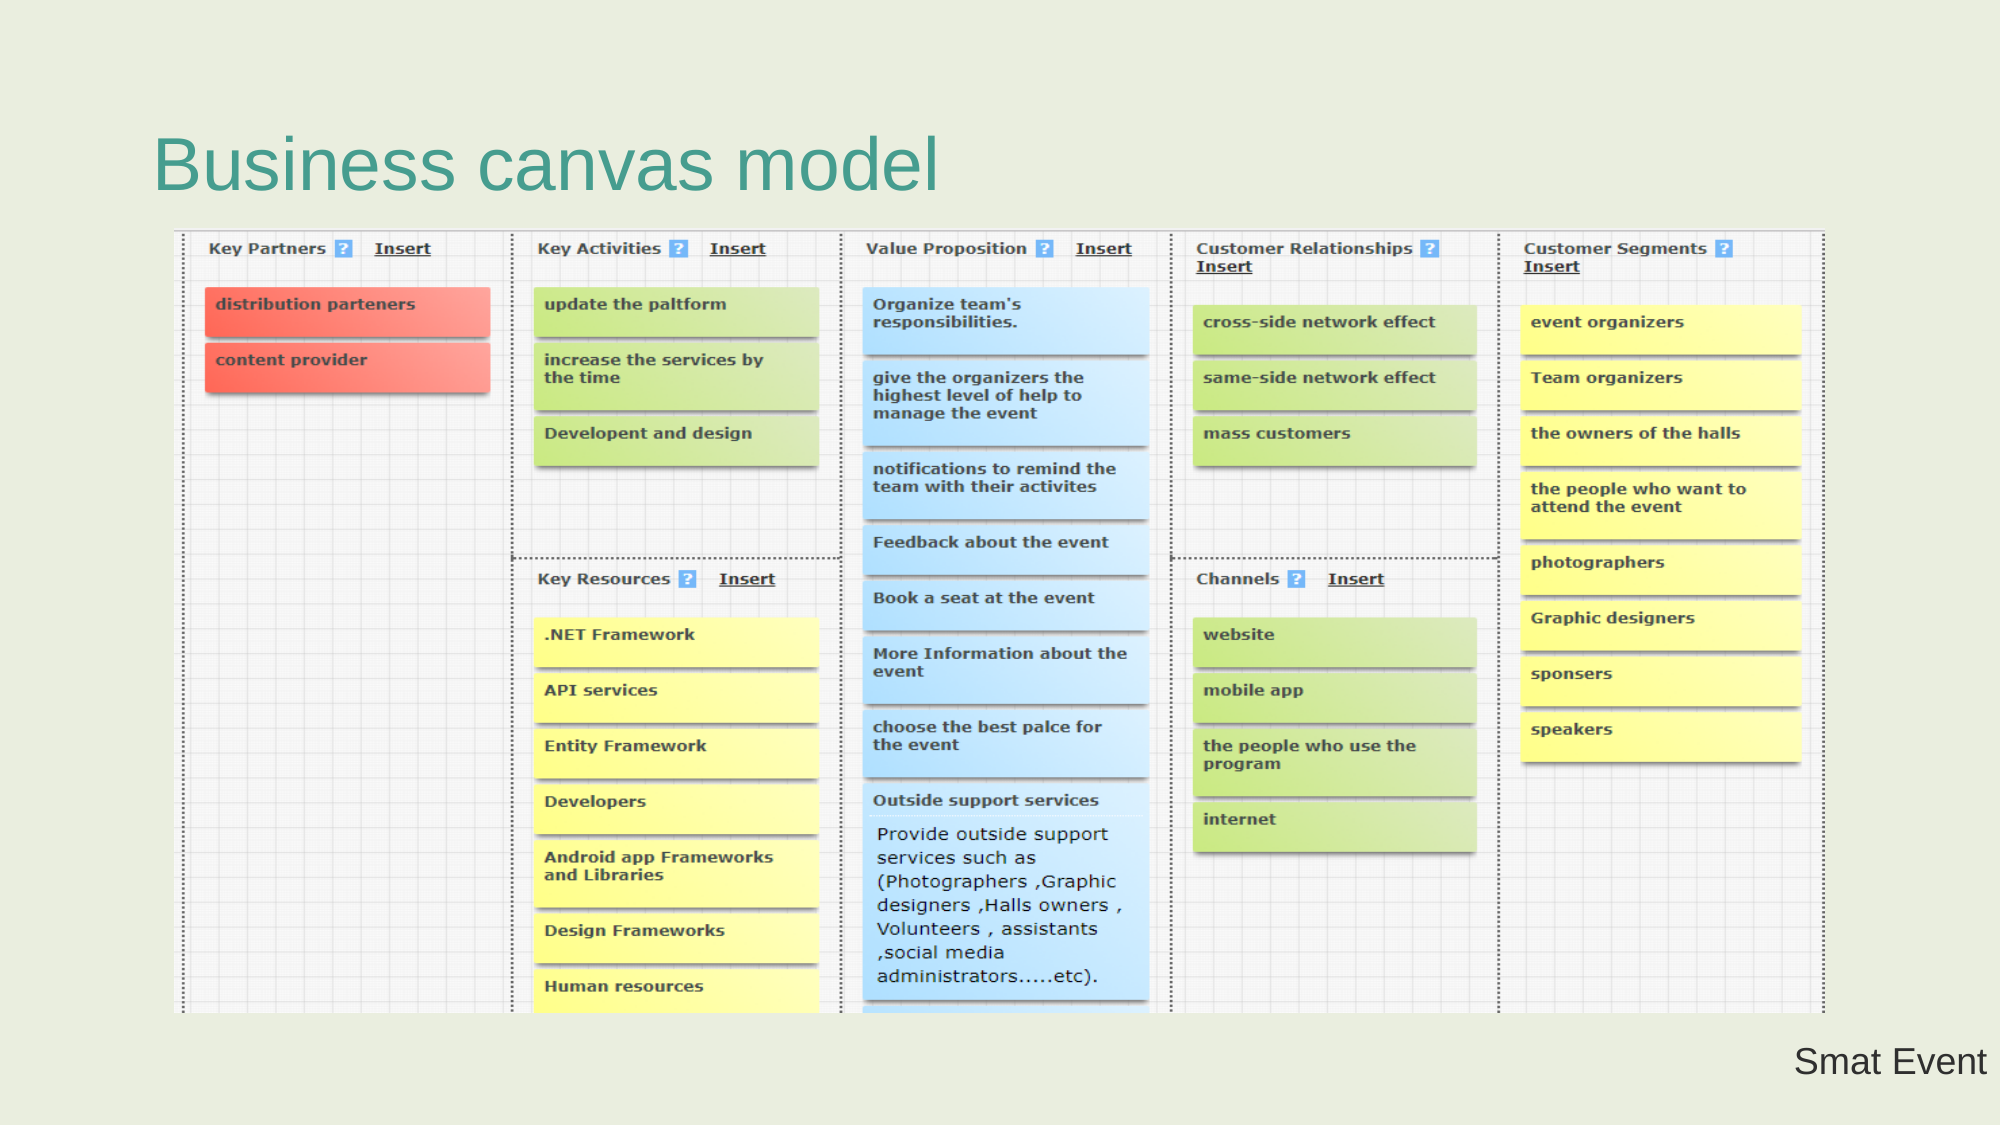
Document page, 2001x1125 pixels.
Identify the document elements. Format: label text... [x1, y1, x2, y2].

text_box Business canvas model [137, 59, 1863, 277]
picture [174, 228, 1825, 1013]
text_box Smat Event [1779, 1012, 2000, 1111]
